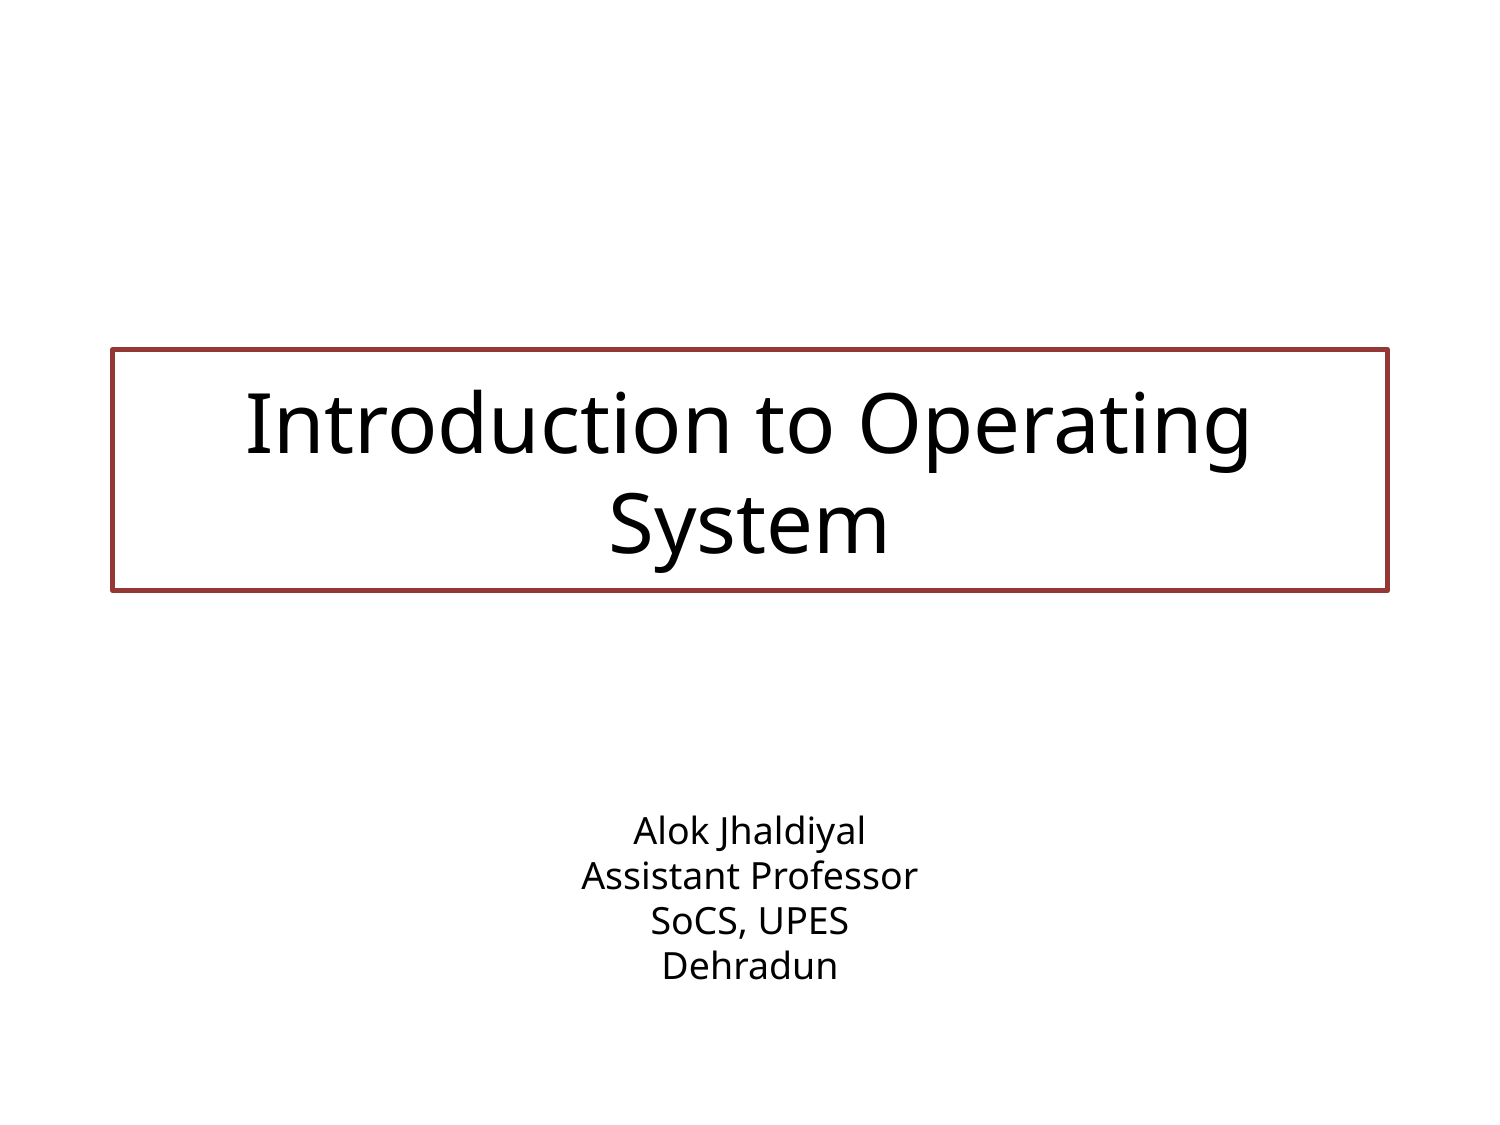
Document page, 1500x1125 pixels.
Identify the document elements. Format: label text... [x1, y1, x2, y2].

text_box Alok Jhaldiyal Assistant Professor SoCS, UPES Dehradun [566, 799, 934, 995]
title Introduction to Operating System [112, 349, 1388, 591]
